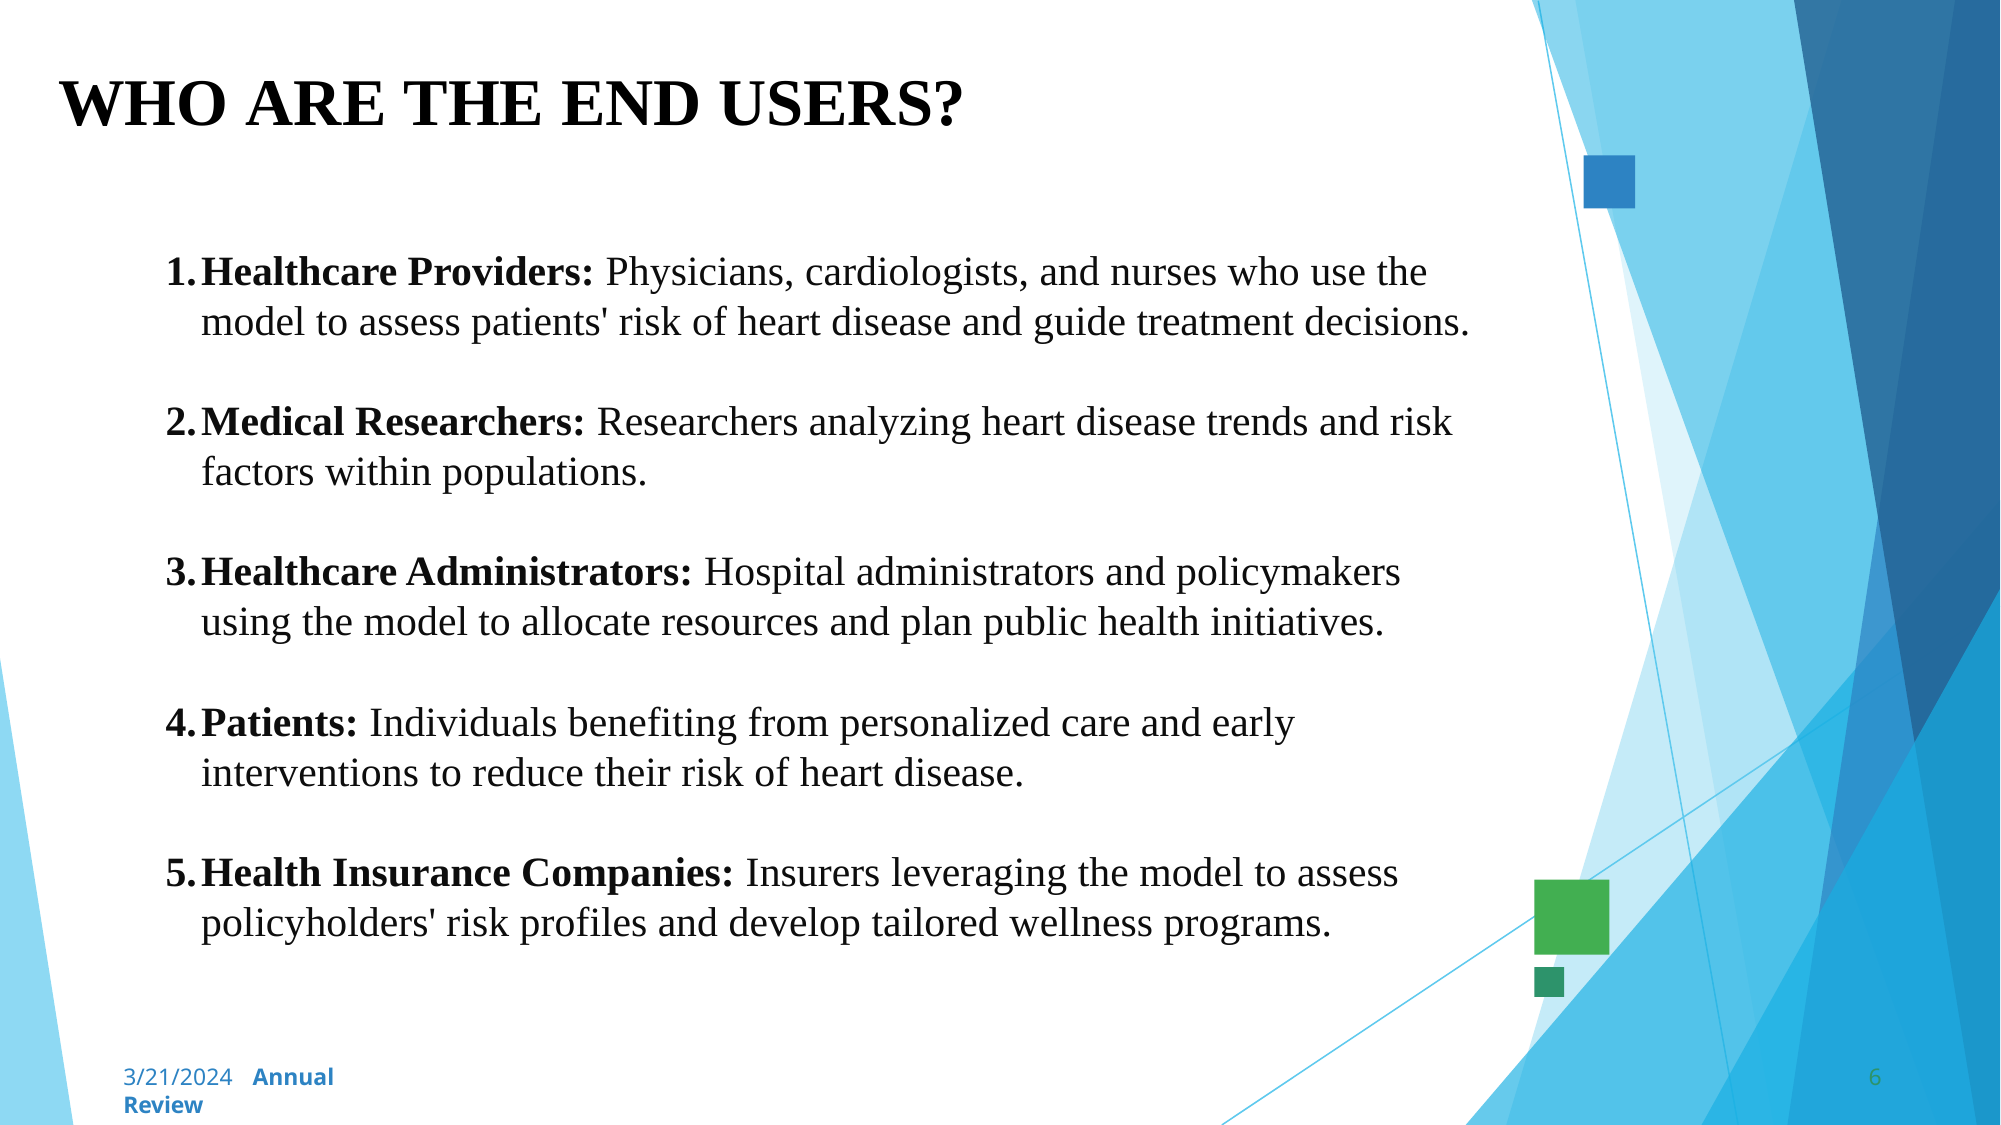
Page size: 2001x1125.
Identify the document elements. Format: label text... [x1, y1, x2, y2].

text_box 3/21/2024 Annual Review [121, 1101, 417, 1118]
picture [118, 1012, 477, 1093]
title WHO ARE THE END USERS? [32, 0, 1635, 247]
text_box [1534, 879, 1610, 955]
text_box [1534, 967, 1565, 997]
text_box Healthcare Providers: Physicians, cardiologists, and nurses who use the model to assess patients' risk of heart disease and guide treatment decisions. Medical Researchers: Researchers analyzing heart disease trends and risk factors within populations. Healthcare Administrators: Hospital administrators and policymakers using the model to allocate resources and plan public health initiatives. Patients: Individuals benefiting from personalized care and early interventions to reduce their risk of heart disease. Health Insurance Companies: Insurers leveraging the model to assess policyholders' risk profiles and develop tailored wellness programs. [150, 236, 1517, 1002]
slide_number 6 [1849, 1061, 1890, 1125]
